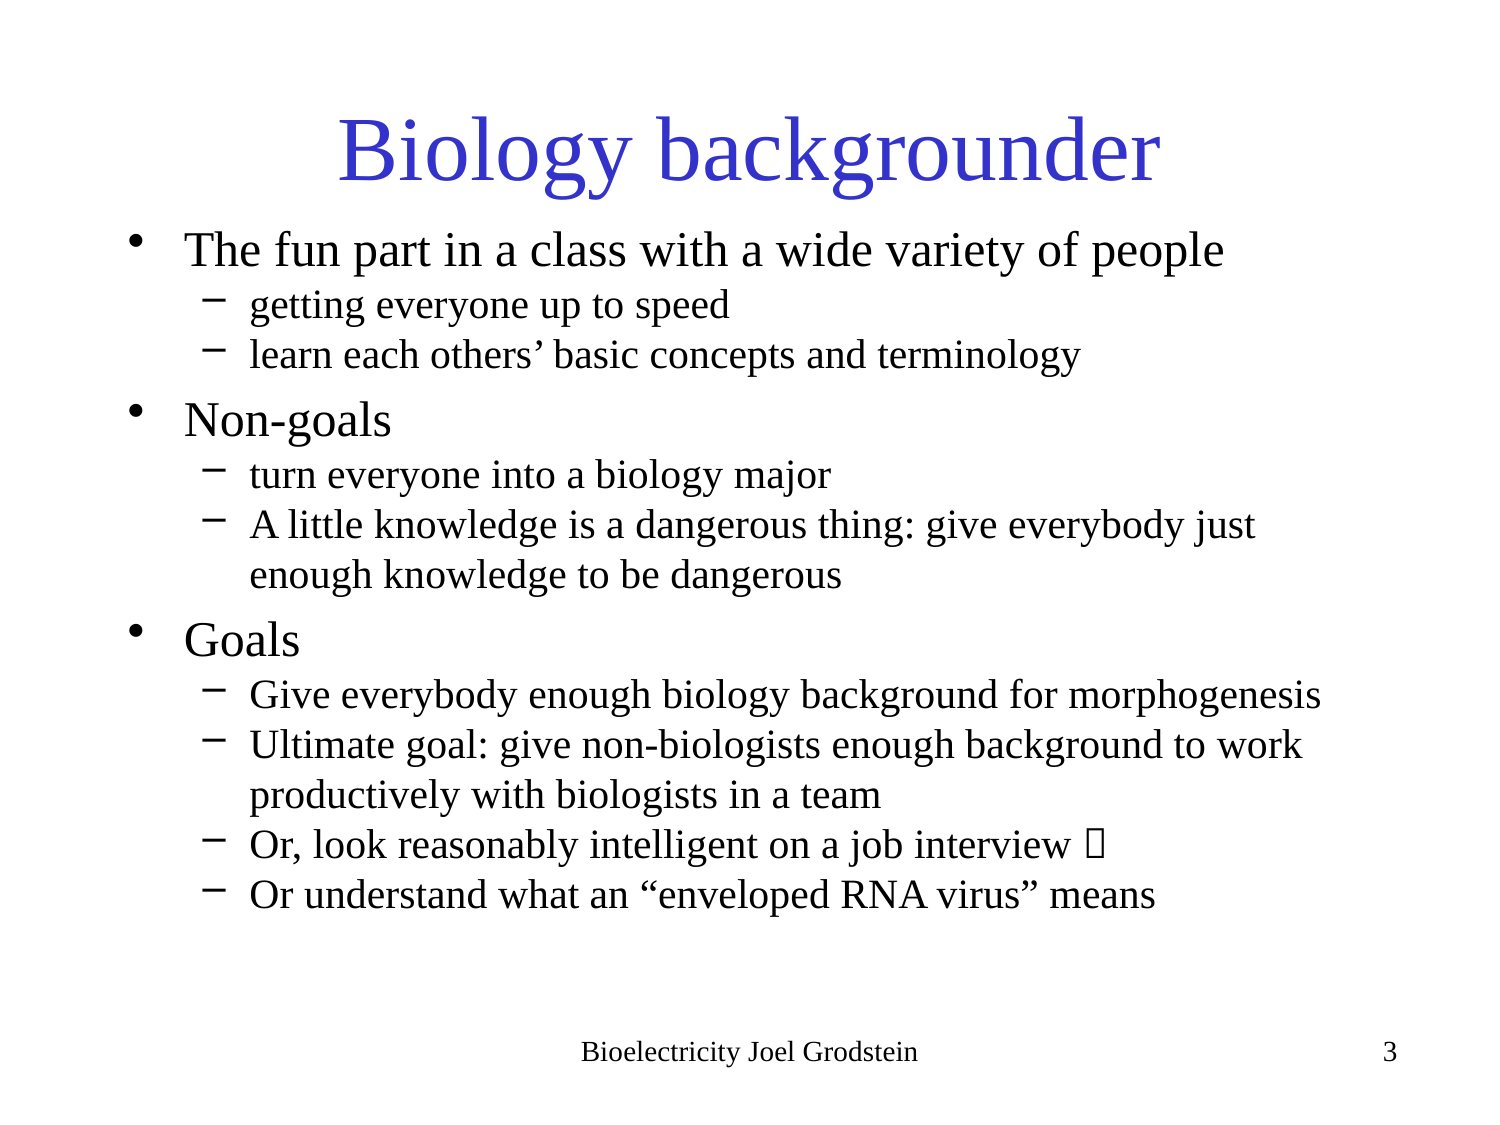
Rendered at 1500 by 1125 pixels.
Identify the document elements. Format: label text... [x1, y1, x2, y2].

list The fun part in a class with a wide variety of people getting everyone up to speed learn each others’ basic concepts and terminology Non-goals turn everyone into a biology major A little knowledge is a dangerous thing: give everybody just enough knowledge to be dangerous Goals Give everybody enough biology background for morphogenesis Ultimate goal: give non-biologists enough background to work productively with biologists in a team Or, look reasonably intelligent on a job interview  Or understand what an “enveloped RNA virus” means [112, 208, 1388, 1005]
title Biology backgrounder [112, 50, 1388, 208]
footer Bioelectricity Joel Grodstein [512, 1024, 988, 1101]
